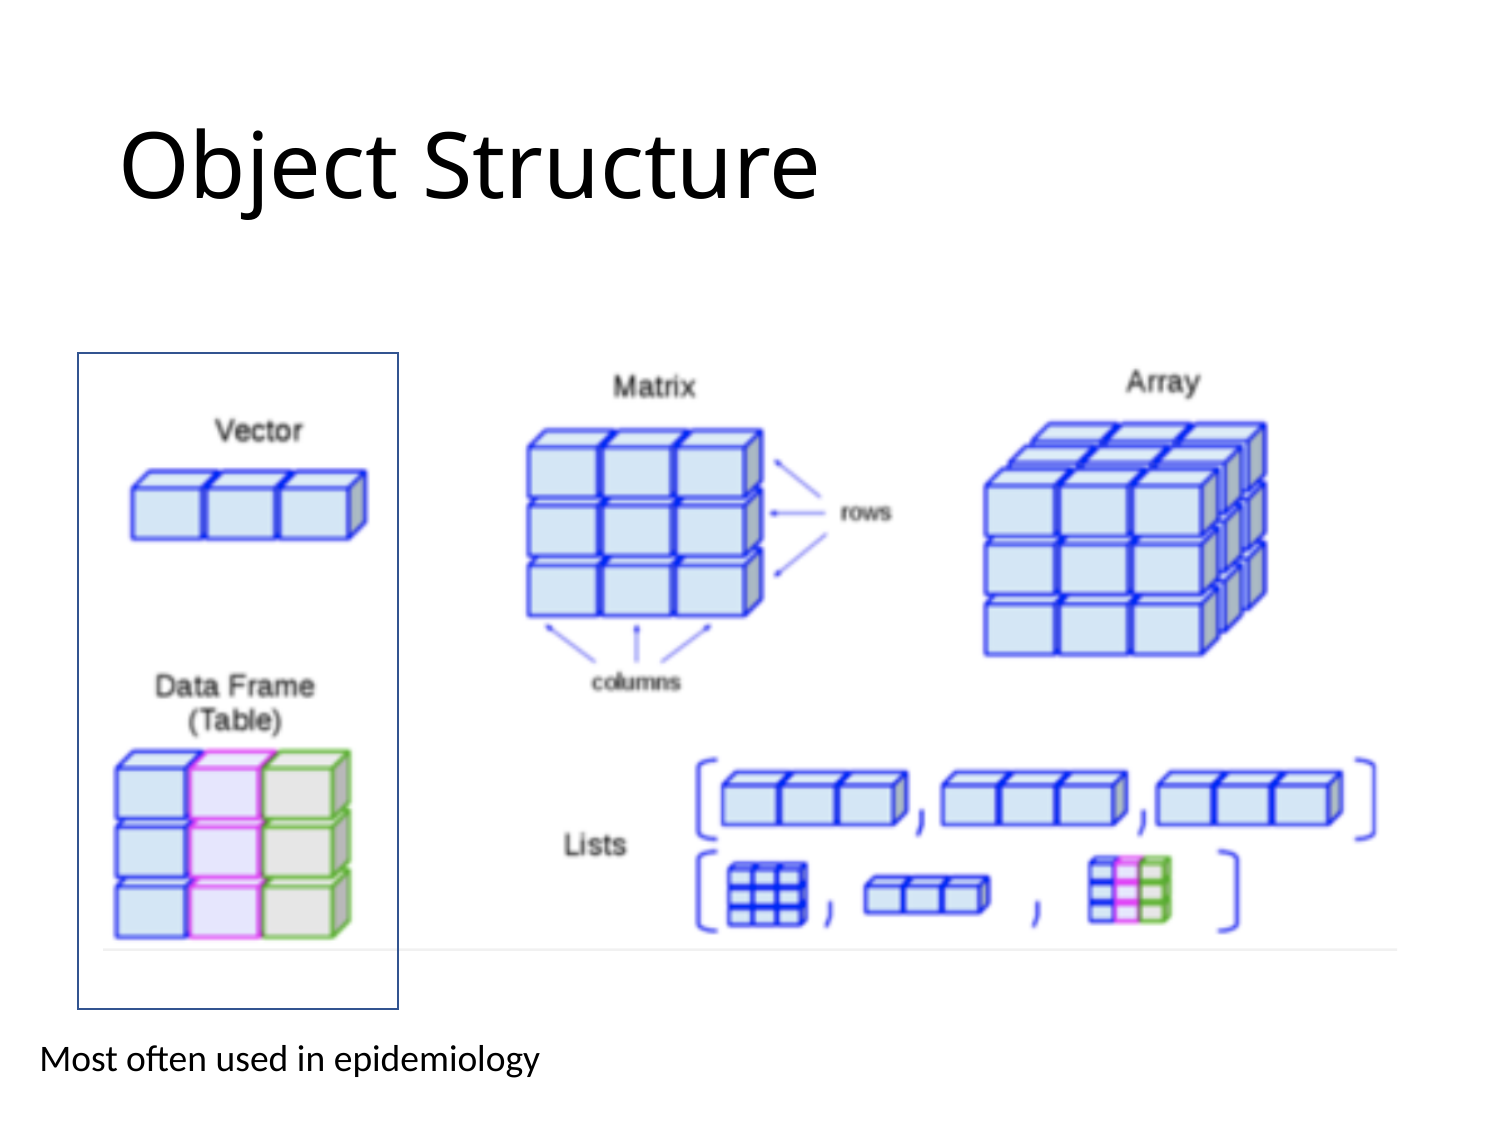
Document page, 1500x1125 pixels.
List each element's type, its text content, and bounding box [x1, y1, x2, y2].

text_box Most often used in epidemiology [24, 1026, 556, 1086]
title Object Structure [103, 59, 1397, 278]
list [103, 352, 1398, 951]
text_box [77, 352, 399, 1010]
